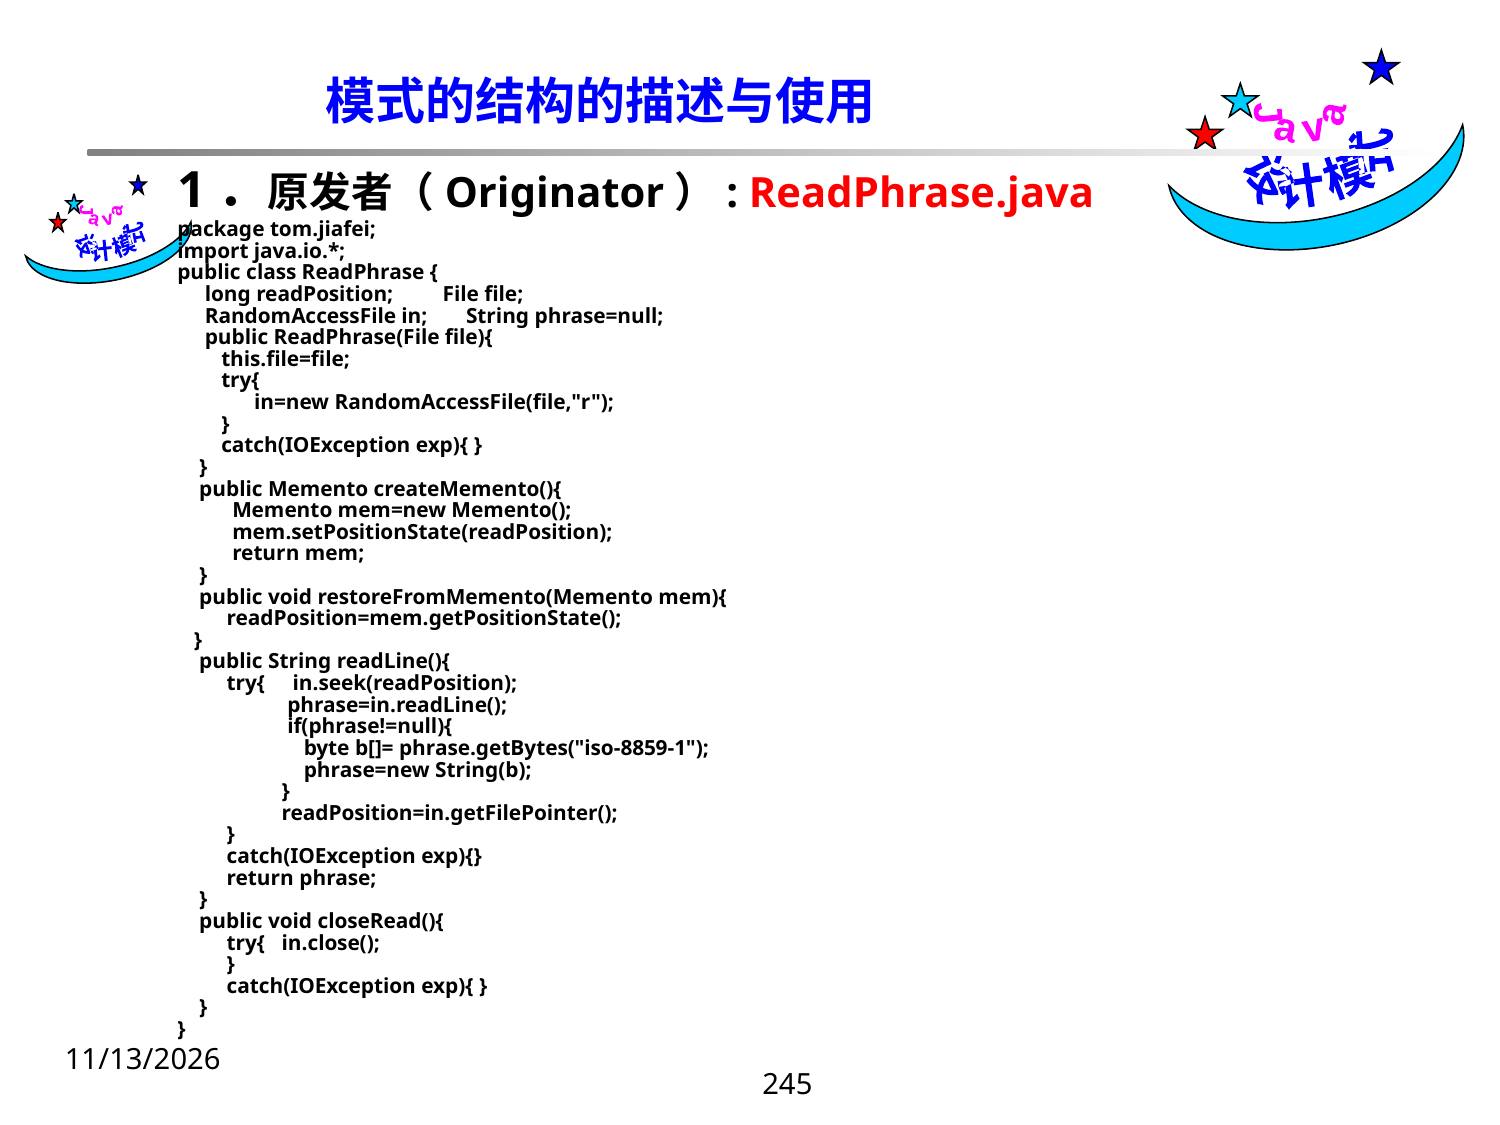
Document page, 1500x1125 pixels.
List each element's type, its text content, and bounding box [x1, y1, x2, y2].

text_box 模式的结构的描述与使用 [212, 62, 1000, 138]
text_box 1．原发者（Originator）: ReadPhrase.java package tom.jiafei; import java.io.*; public class ReadPhrase { long readPosition; File file; RandomAccessFile in; String phrase=null; public ReadPhrase(File file){ this.file=file; try{ in=new RandomAccessFile(file,"r"); } catch(IOException exp){ } } public Memento createMemento(){ Memento mem=new Memento(); mem.setPositionState(readPosition); return mem; } public void restoreFromMemento(Memento mem){ readPosition=mem.getPositionState(); } public String readLine(){ try{ in.seek(readPosition); phrase=in.readLine(); if(phrase!=null){ byte b[]= phrase.getBytes("iso-8859-1"); phrase=new String(b); } readPosition=in.getFilePointer(); } catch(IOException exp){} return phrase; } public void closeRead(){ try{ in.close(); } catch(IOException exp){ } } } [162, 149, 1225, 1046]
text_box [549, 1046, 1025, 1113]
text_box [1187, 49, 1463, 251]
text_box [87, 149, 162, 156]
text_box [49, 1012, 363, 1088]
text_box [49, 174, 176, 288]
